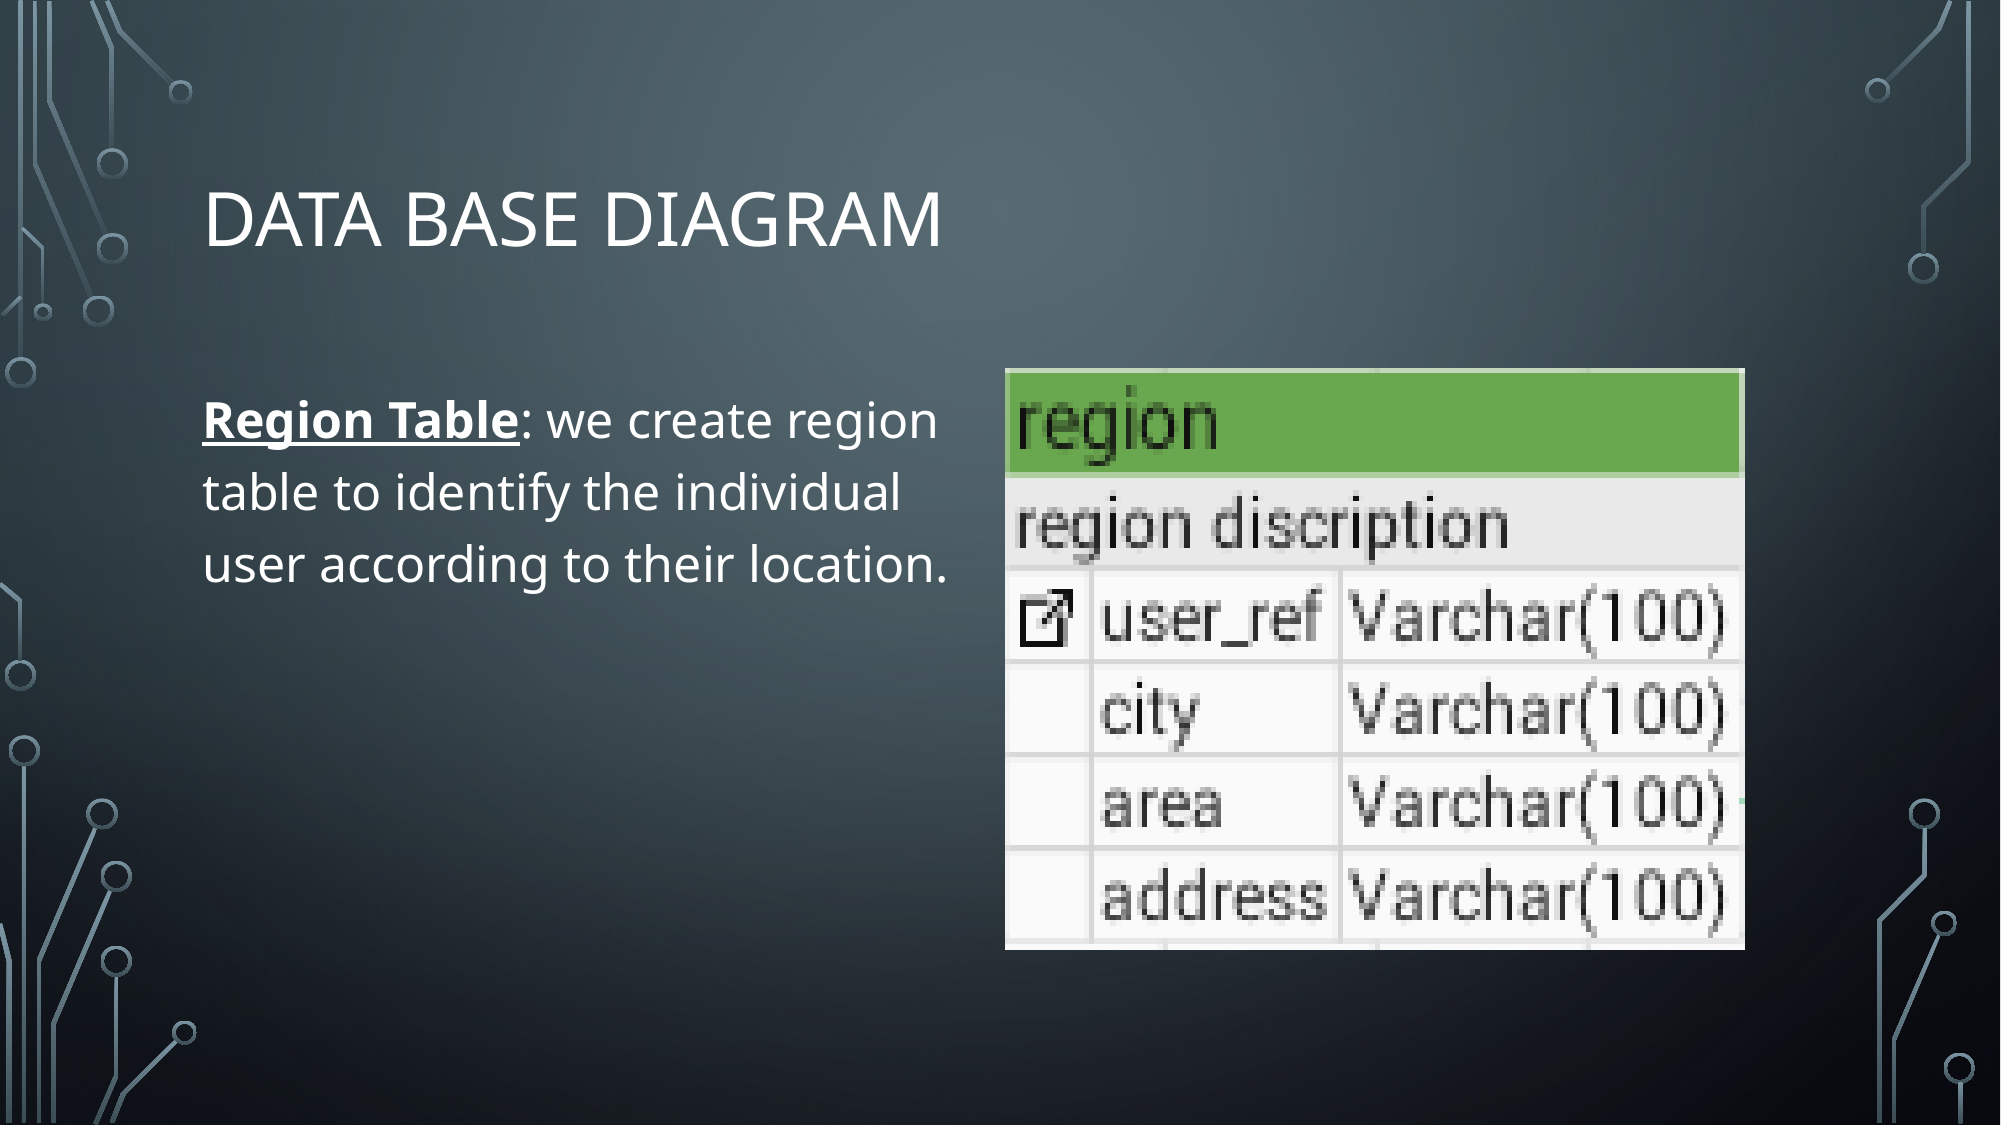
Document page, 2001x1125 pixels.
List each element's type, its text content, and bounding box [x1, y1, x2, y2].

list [1005, 368, 1746, 951]
list Region Table: we create region table to identify the individual user according to their location. [187, 369, 988, 950]
title Data base diagram [187, 101, 1813, 344]
